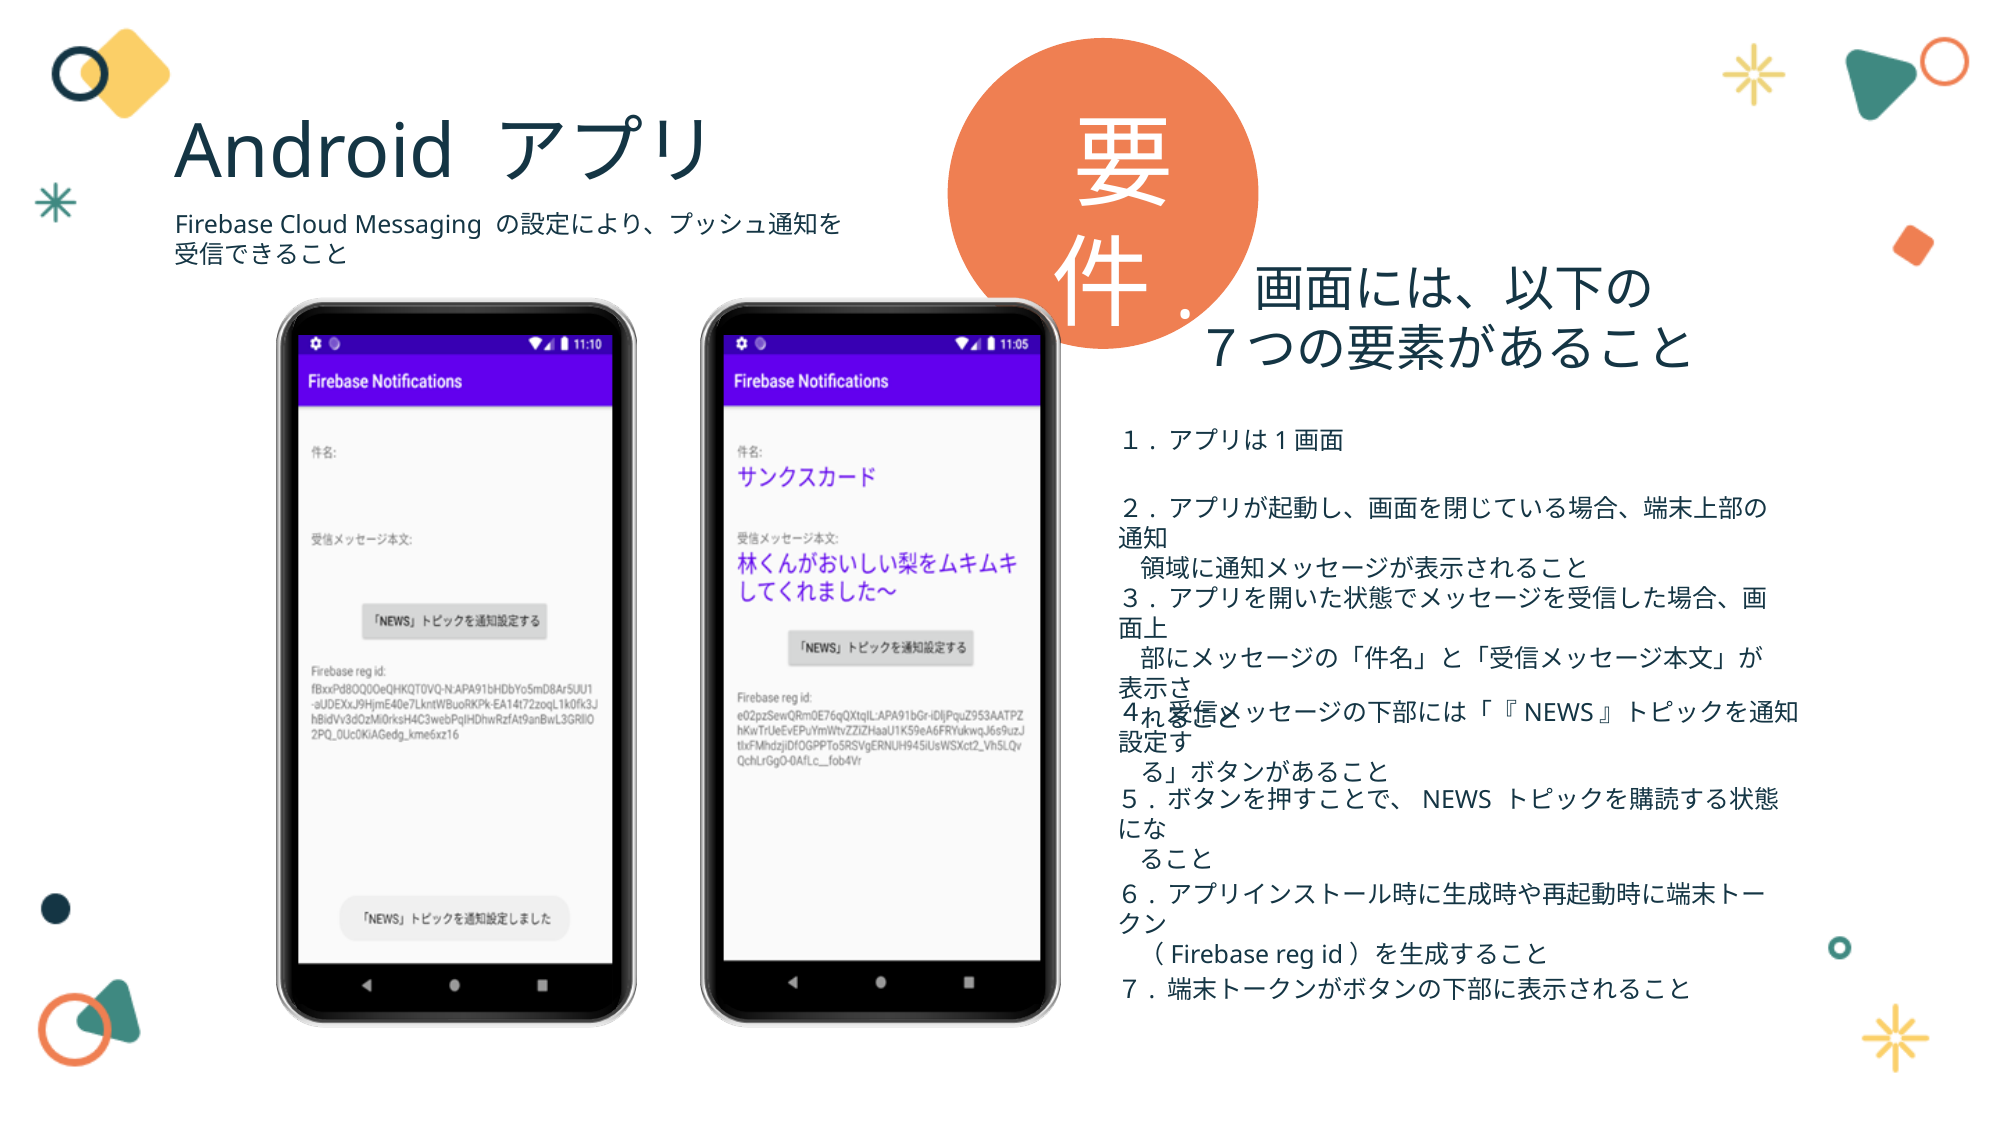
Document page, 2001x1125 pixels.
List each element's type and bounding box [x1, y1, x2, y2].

picture [0, 0, 2000, 1125]
text_box [700, 296, 1061, 1029]
text_box [276, 296, 637, 1029]
